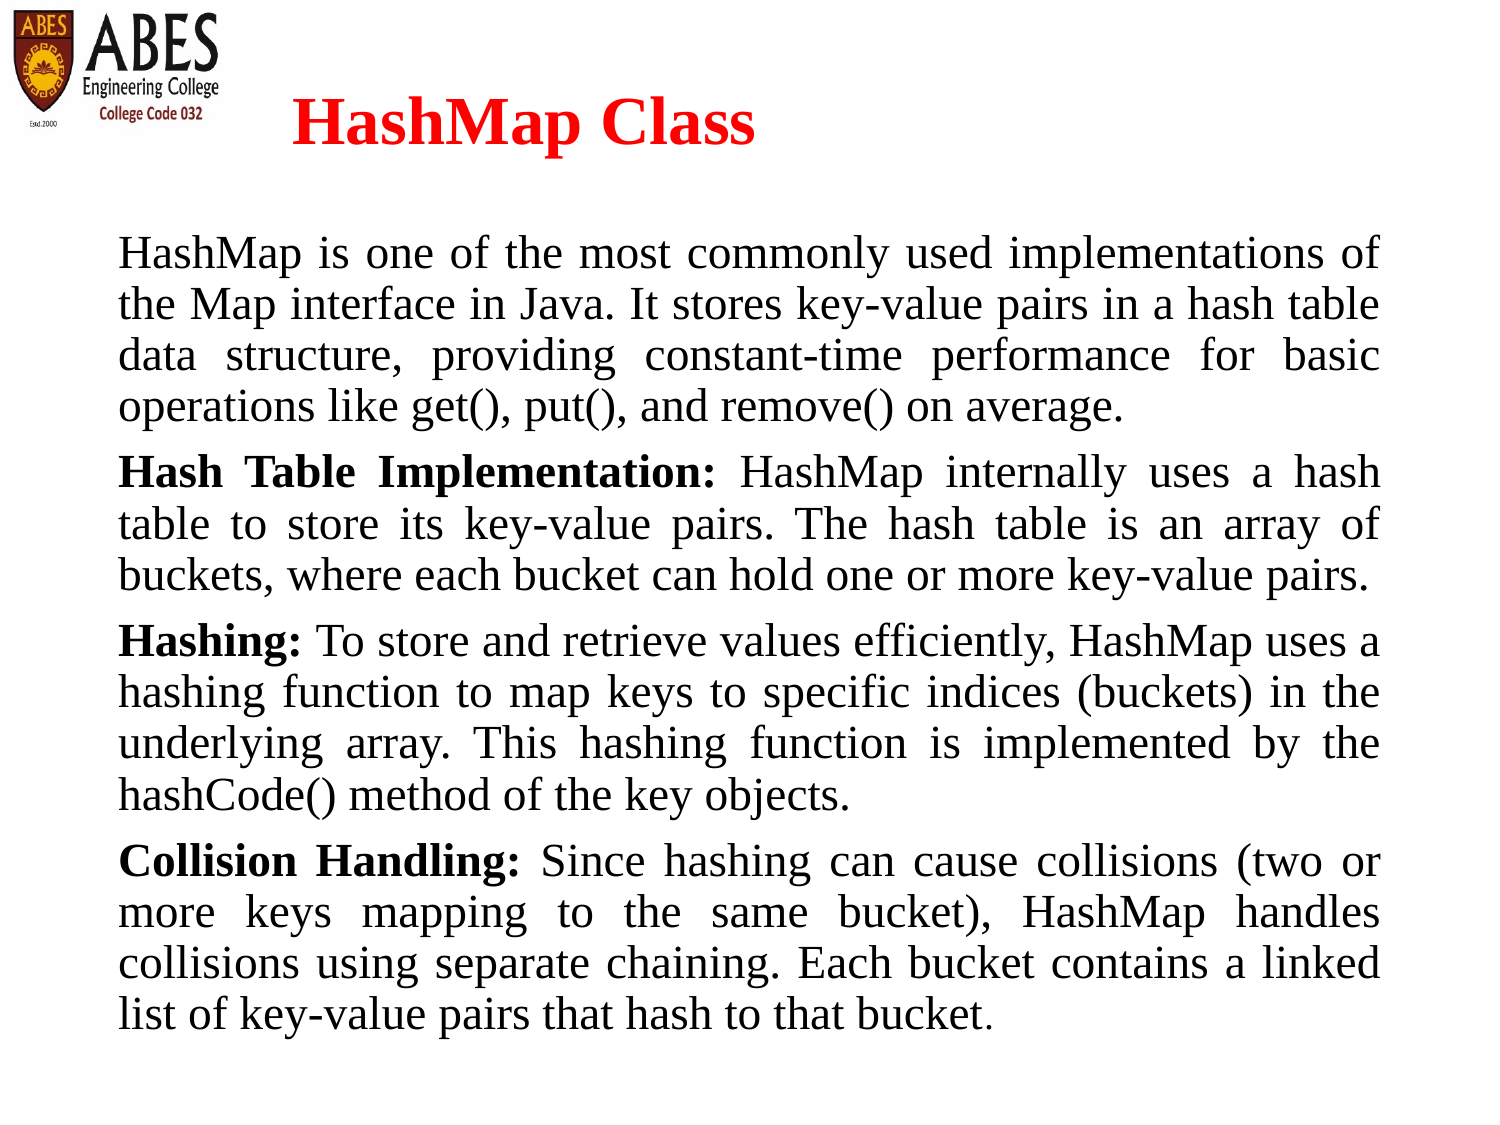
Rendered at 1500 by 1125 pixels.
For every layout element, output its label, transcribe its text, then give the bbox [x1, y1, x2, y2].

picture [2, 0, 225, 146]
list HashMap is one of the most commonly used implementations of the Map interface in Java. It stores key-value pairs in a hash table data structure, providing constant-time performance for basic operations like get(), put(), and remove() on average. Hash Table Implementation: HashMap internally uses a hash table to store its key-value pairs. The hash table is an array of buckets, where each bucket can hold one or more key-value pairs. Hashing: To store and retrieve values efficiently, HashMap uses a hashing function to map keys to specific indices (buckets) in the underlying array. This hashing function is implemented by the hashCode() method of the key objects. Collision Handling: Since hashing can cause collisions (two or more keys mapping to the same bucket), HashMap handles collisions using separate chaining. Each bucket contains a linked list of key-value pairs that hash to that bucket. [103, 219, 1397, 1094]
title HashMap Class [277, 59, 1397, 185]
